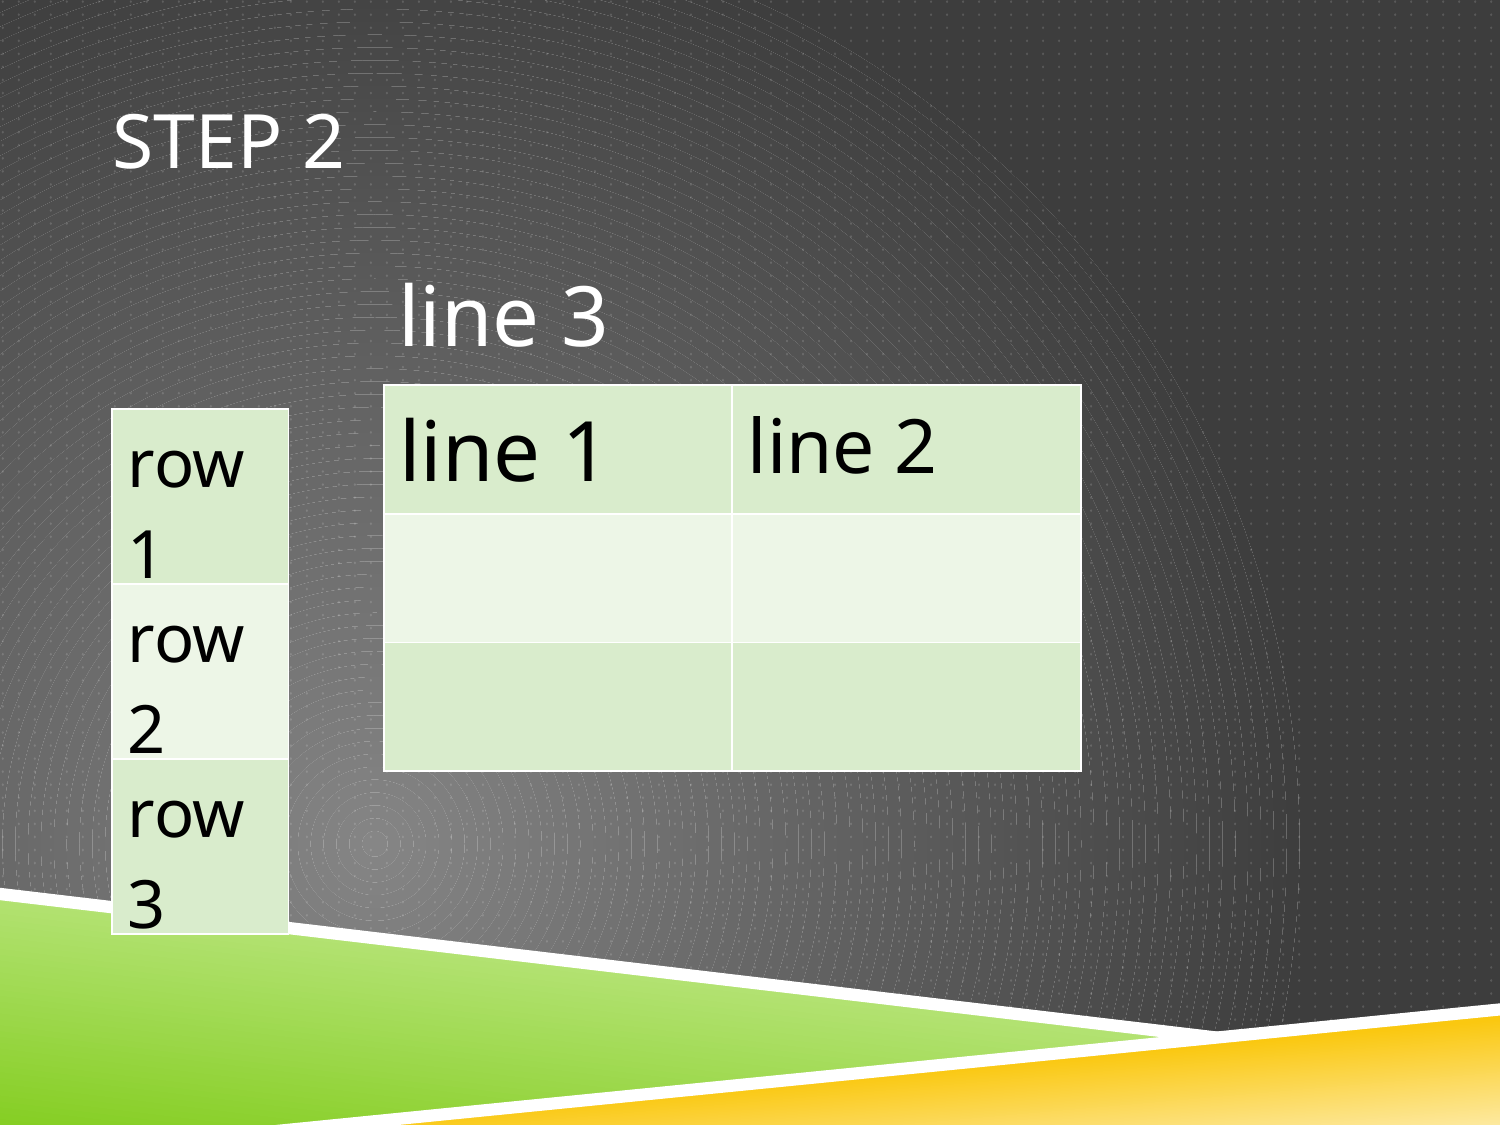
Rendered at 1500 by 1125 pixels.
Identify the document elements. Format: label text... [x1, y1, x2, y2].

table_header row1 [113, 410, 288, 583]
table_header line 1 [385, 386, 731, 513]
table_cell row3 [113, 760, 288, 933]
table_cell [385, 643, 731, 770]
text_box line 3 [383, 255, 774, 371]
table_cell [385, 515, 731, 642]
title step 2 [112, 45, 1388, 233]
table_cell row2 [113, 585, 288, 758]
table_header line 2 [733, 386, 1080, 513]
table_cell [733, 643, 1080, 770]
table_cell [733, 515, 1080, 642]
